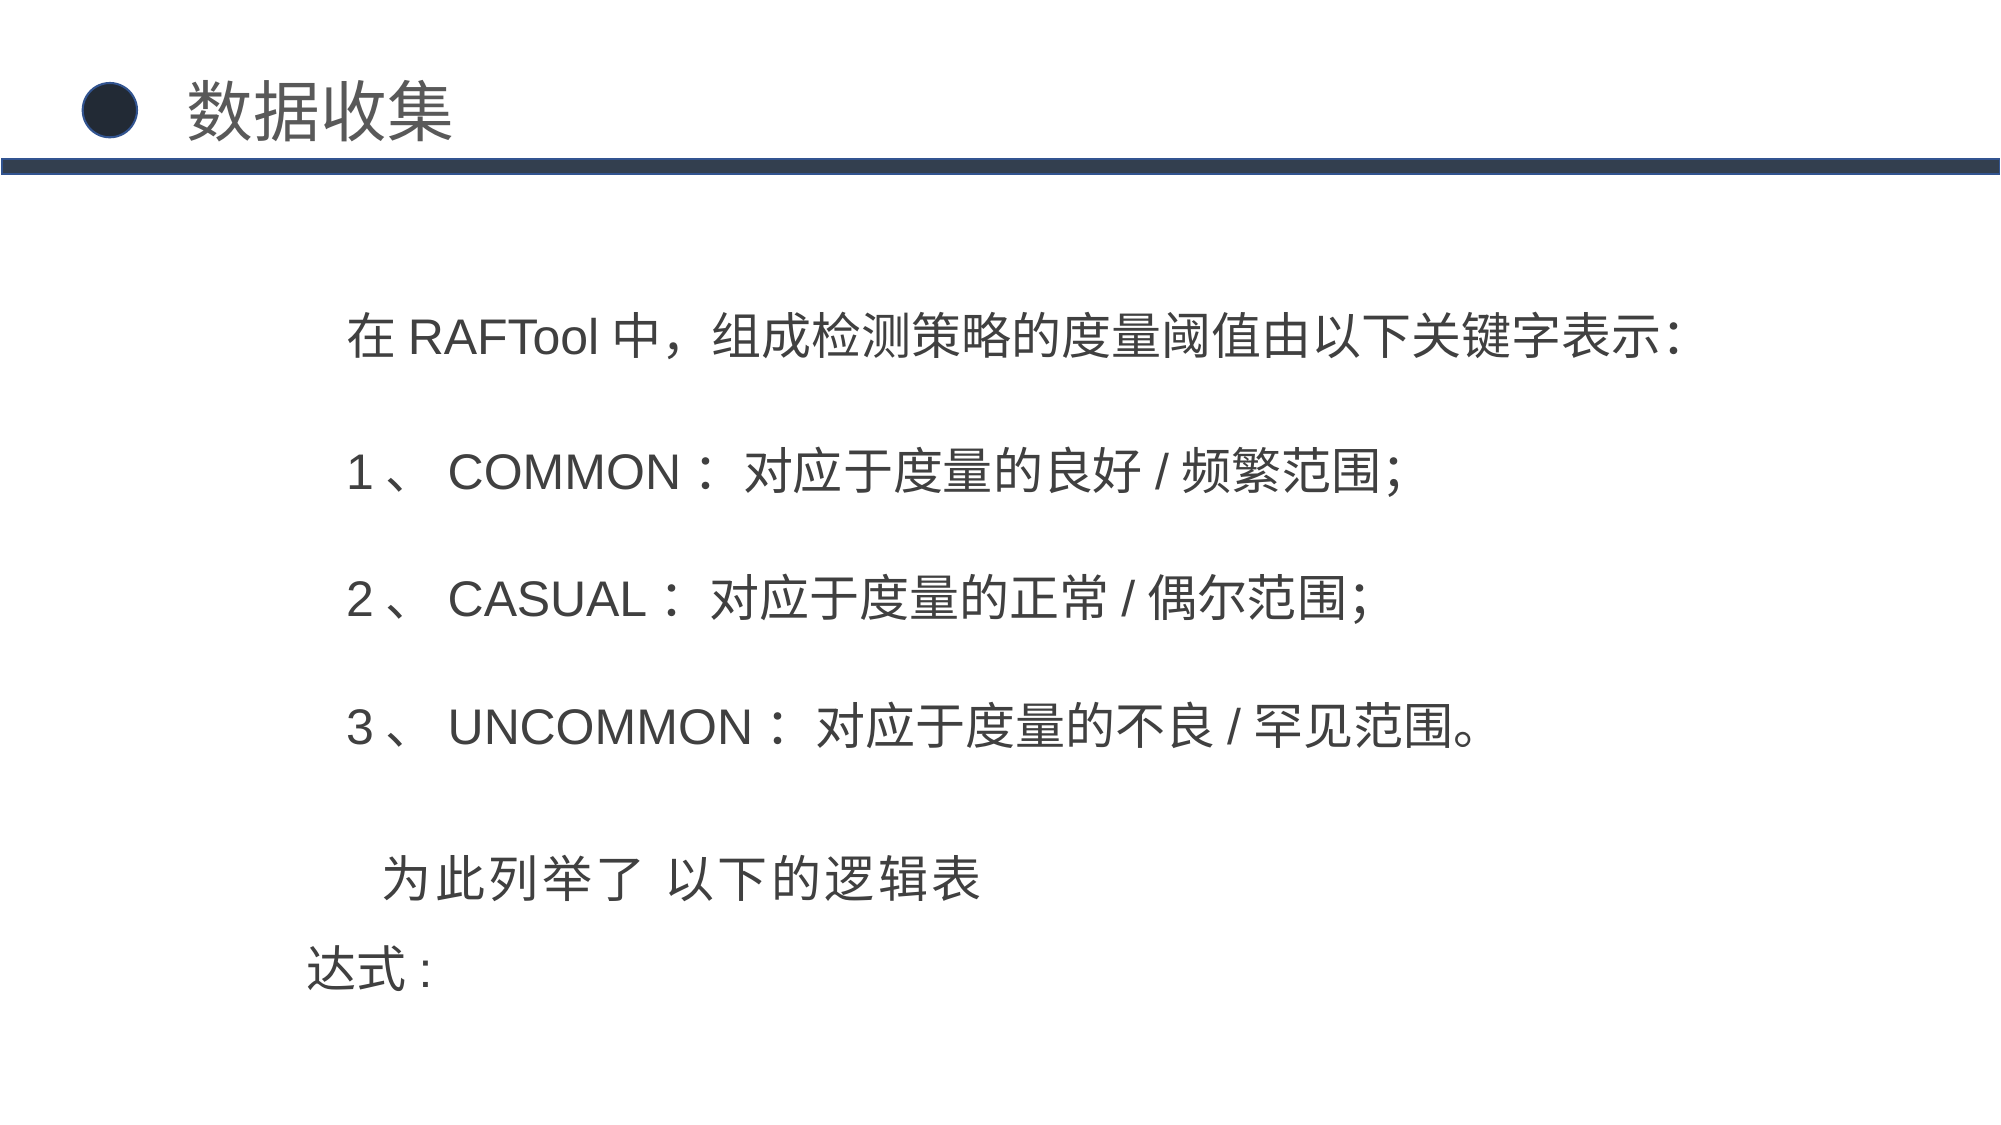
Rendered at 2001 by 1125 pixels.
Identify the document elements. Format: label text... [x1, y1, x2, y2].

text_box [81, 81, 139, 139]
text_box [1, 158, 2000, 175]
text_box 为此列举了 以下的逻辑表达式: [291, 810, 997, 915]
text_box 在RAFTool中，组成检测策略的度量阈值由以下关键字表示： 1、COMMON：对应于度量的良好/频繁范围； 2、CASUAL：对应于度量的正常/偶尔范围； 3、UNCOMMON：对应于度量的不良/罕见范围。 [256, 267, 1744, 762]
text_box 数据收集 [172, 62, 469, 157]
